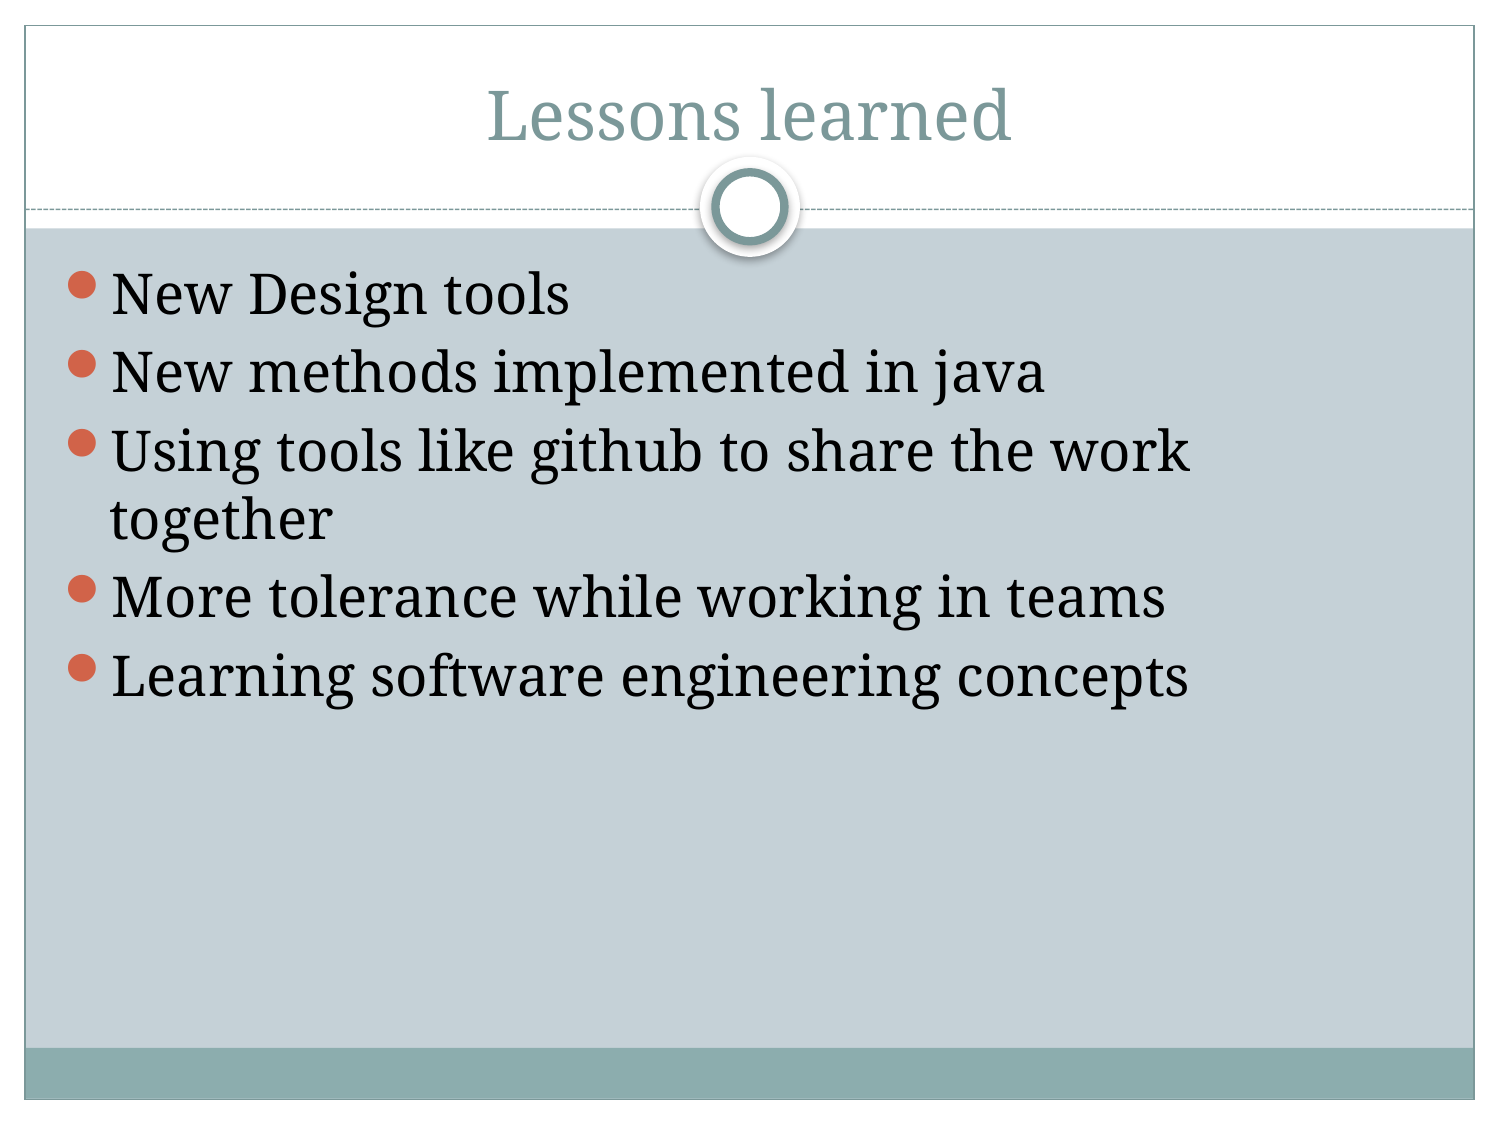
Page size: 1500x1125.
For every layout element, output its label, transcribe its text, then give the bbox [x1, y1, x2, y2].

list New Design tools New methods implemented in java Using tools like github to share the work together More tolerance while working in teams Learning software engineering concepts [49, 250, 1445, 1001]
title Lessons learned [49, 37, 1450, 162]
